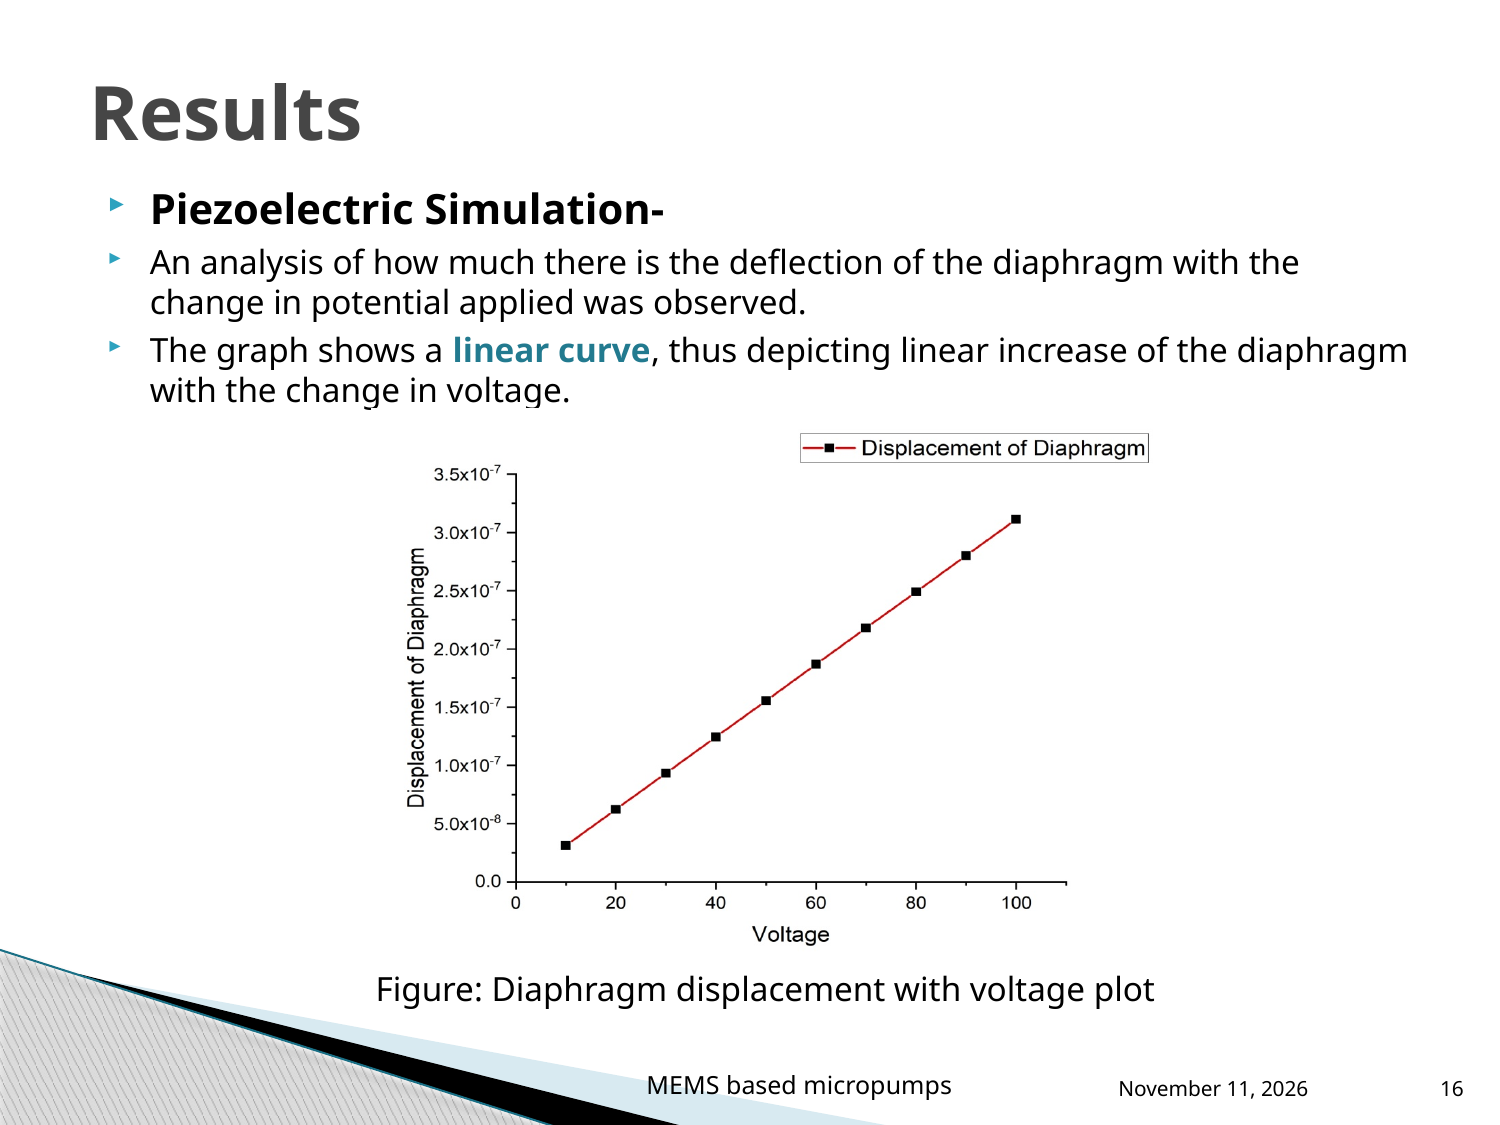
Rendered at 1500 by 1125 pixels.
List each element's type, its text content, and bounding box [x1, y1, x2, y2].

slide_number 16 [1418, 1051, 1479, 1112]
footer MEMS based micropumps [581, 1046, 968, 1107]
text_box Figure: Diaphragm displacement with voltage plot [246, 960, 1286, 1016]
picture [371, 408, 1178, 977]
title Results [75, 45, 1425, 176]
list Piezoelectric Simulation- An analysis of how much there is the deflection of the diaphragm with the change in potential applied was observed. The graph shows a linear curve, thus depicting linear increase of the diaphragm with the change in voltage. [75, 176, 1425, 986]
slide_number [1103, 1051, 1418, 1112]
